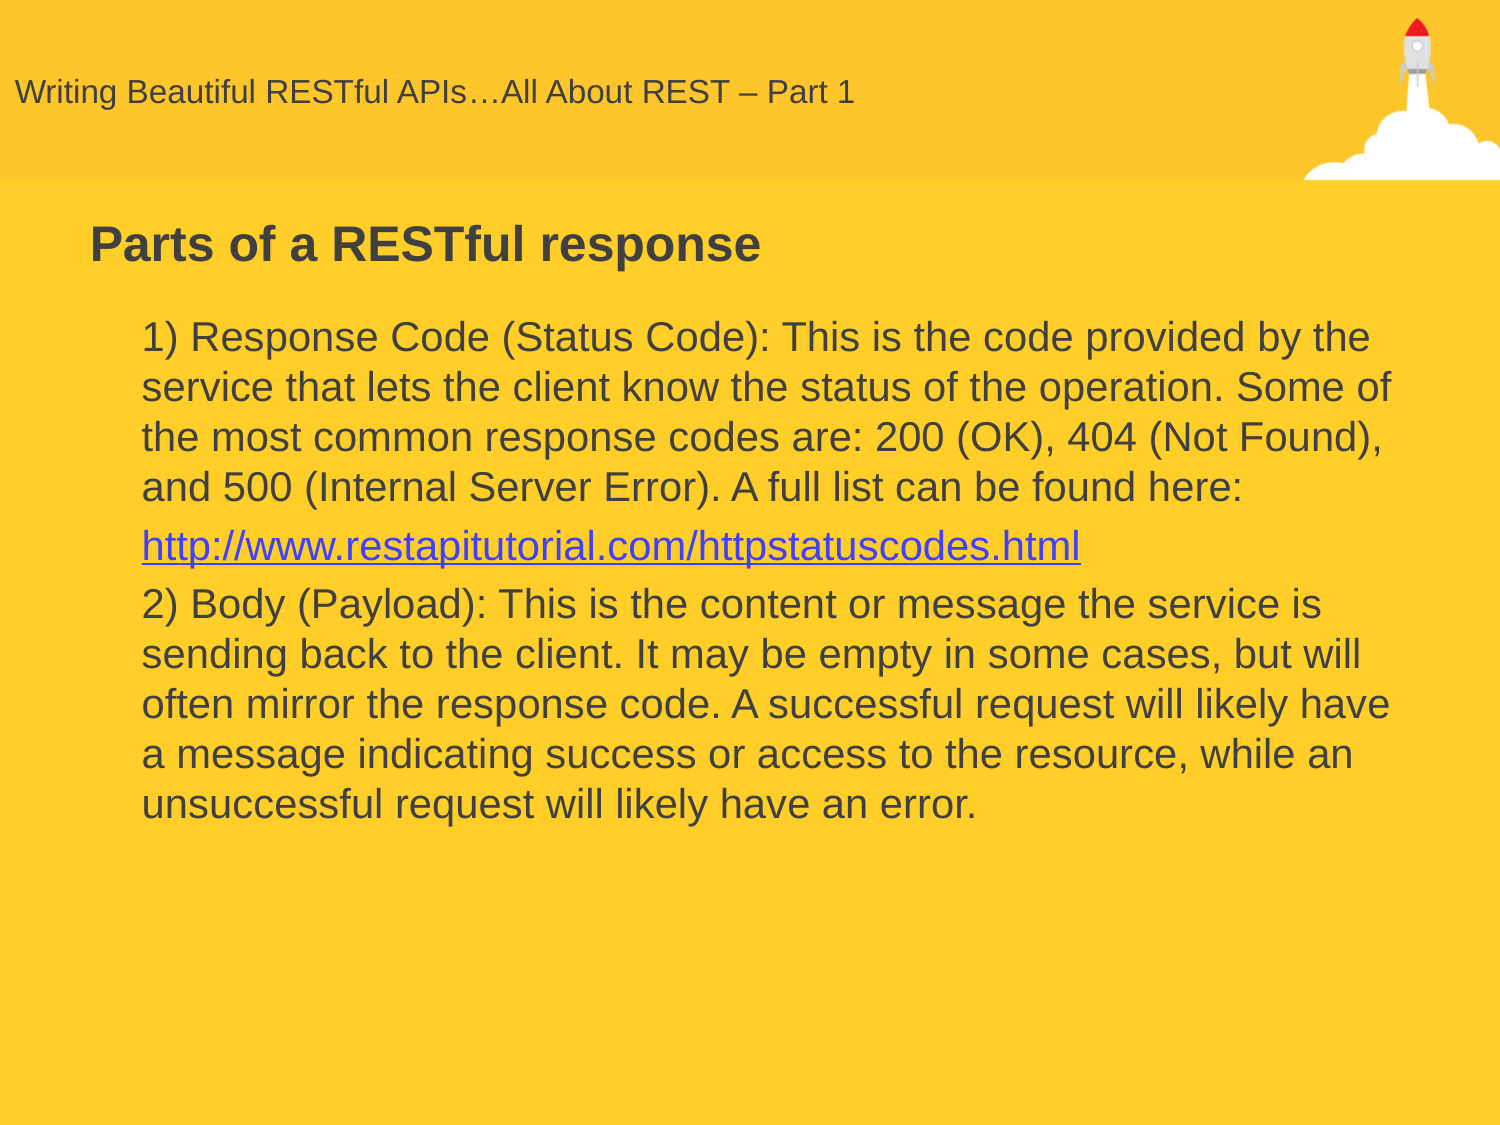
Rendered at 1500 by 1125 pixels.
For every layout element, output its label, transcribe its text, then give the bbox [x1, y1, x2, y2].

list Parts of a RESTful response [75, 203, 1425, 279]
picture [0, 179, 1500, 1125]
title Writing Beautiful RESTful APIs…All About REST – Part 1 [0, 2, 1500, 179]
list 1) Response Code (Status Code): This is the code provided by the service that lets the client know the status of the operation. Some of the most common response codes are: 200 (OK), 404 (Not Found), and 500 (Internal Server Error). A full list can be found here: http://www.restapitutorial.com/httpstatuscodes.html 2) Body (Payload): This is the content or message the service is sending back to the client. It may be empty in some cases, but will often mirror the response code. A successful request will likely have a message indicating success or access to the resource, while an unsuccessful request will likely have an error. [76, 302, 1427, 894]
